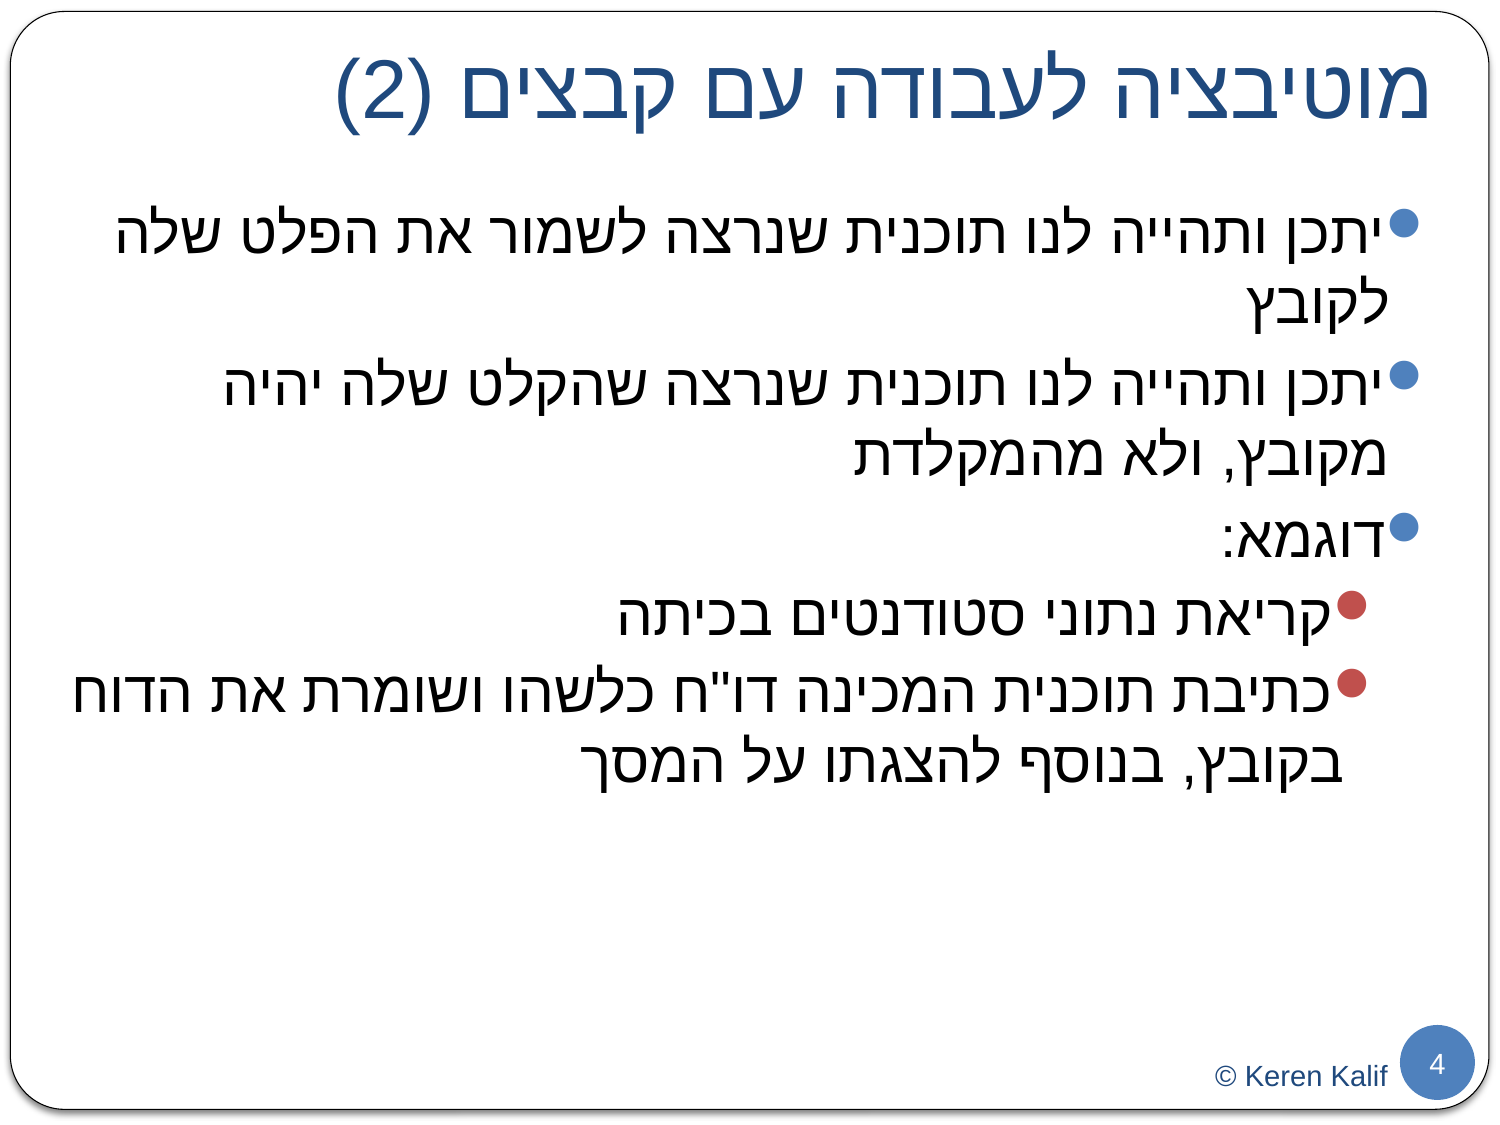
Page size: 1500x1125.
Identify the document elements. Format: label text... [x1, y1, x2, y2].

slide_number 4 [1399, 1024, 1475, 1100]
footer © Keren Kalif [1200, 1037, 1500, 1113]
list יתכן ותהייה לנו תוכנית שנרצה לשמור את הפלט שלה לקובץ יתכן ותהייה לנו תוכנית שנרצה שהקלט שלה יהיה מקובץ, ולא מהמקלדת דוגמא: קריאת נתוני סטודנטים בכיתה כתיבת תוכנית המכינה דו"ח כלשהו ושומרת את הדוח בקובץ, בנוסף להצגתו על המסך [49, 187, 1451, 1038]
title מוטיבציה לעבודה עם קבצים (2) [49, 0, 1451, 151]
